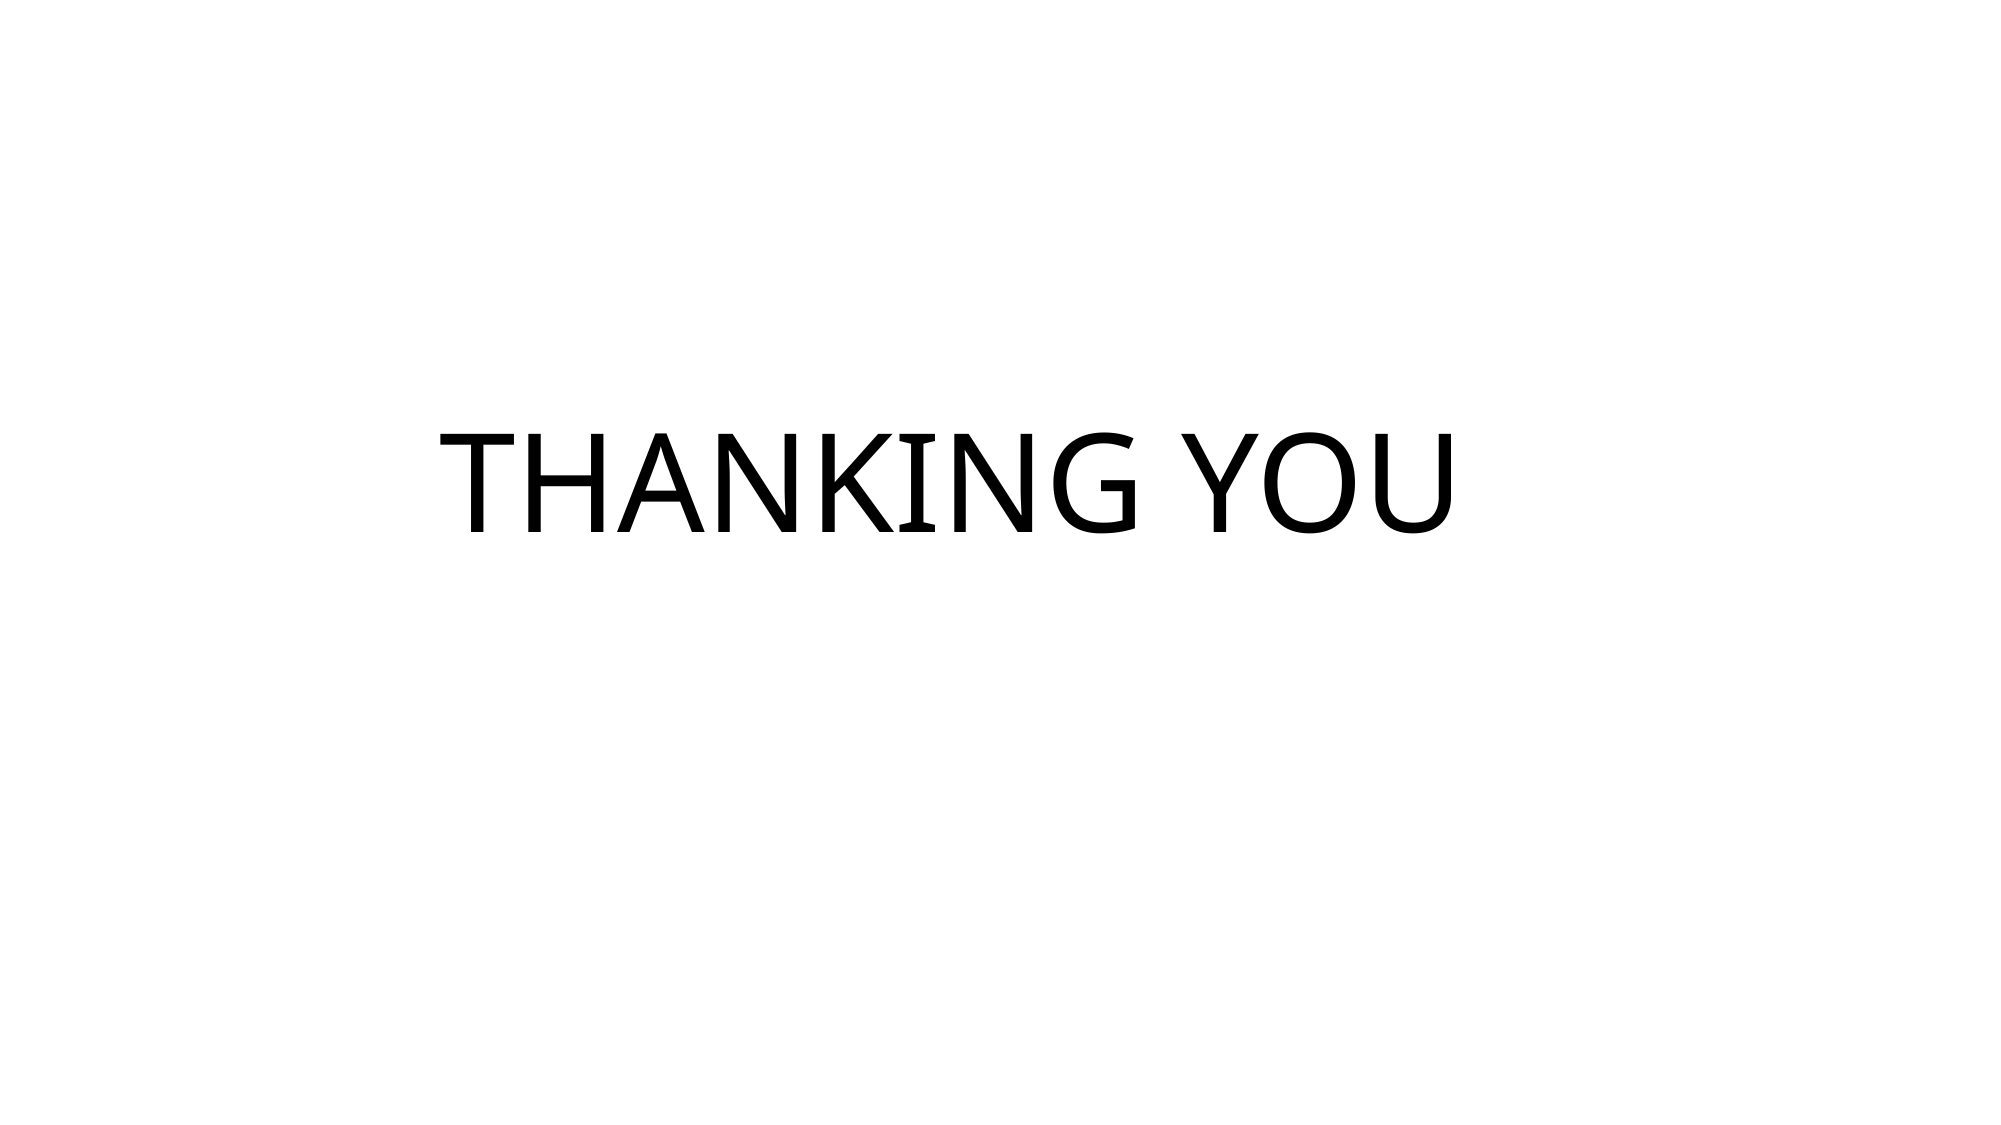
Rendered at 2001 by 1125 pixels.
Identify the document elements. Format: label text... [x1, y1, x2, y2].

title THANKING YOU [138, 59, 1863, 917]
